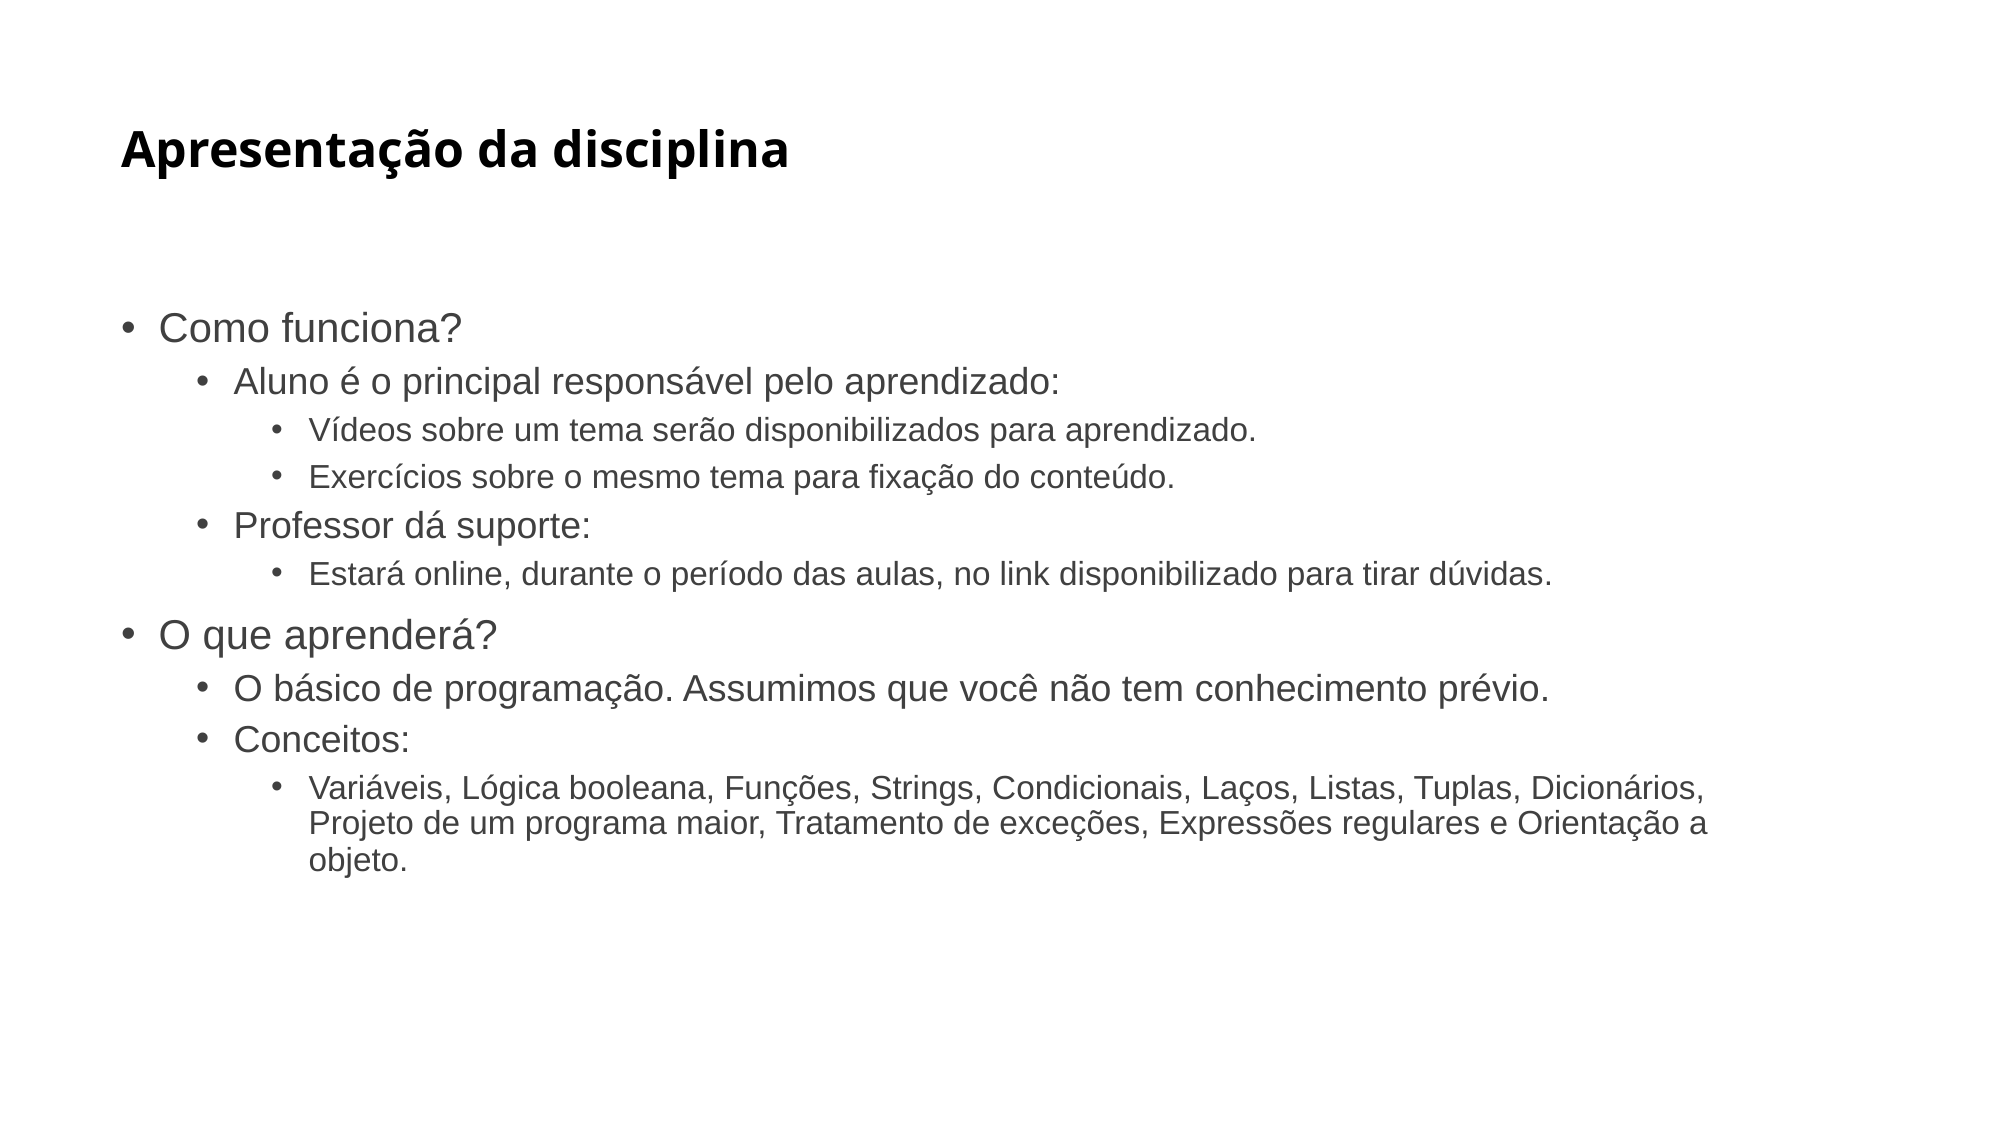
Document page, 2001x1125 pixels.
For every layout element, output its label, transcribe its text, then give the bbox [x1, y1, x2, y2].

title Apresentação da disciplina [106, 42, 1832, 260]
list Como funciona? Aluno é o principal responsável pelo aprendizado: Vídeos sobre um tema serão disponibilizados para aprendizado. Exercícios sobre o mesmo tema para fixação do conteúdo. Professor dá suporte: Estará online, durante o período das aulas, no link disponibilizado para tirar dúvidas. O que aprenderá? O básico de programação. Assumimos que você não tem conhecimento prévio. Conceitos: Variáveis, Lógica booleana, Funções, Strings, Condicionais, Laços, Listas, Tuplas, Dicionários, Projeto de um programa maior, Tratamento de exceções, Expressões regulares e Orientação a objeto. [106, 299, 1832, 1014]
